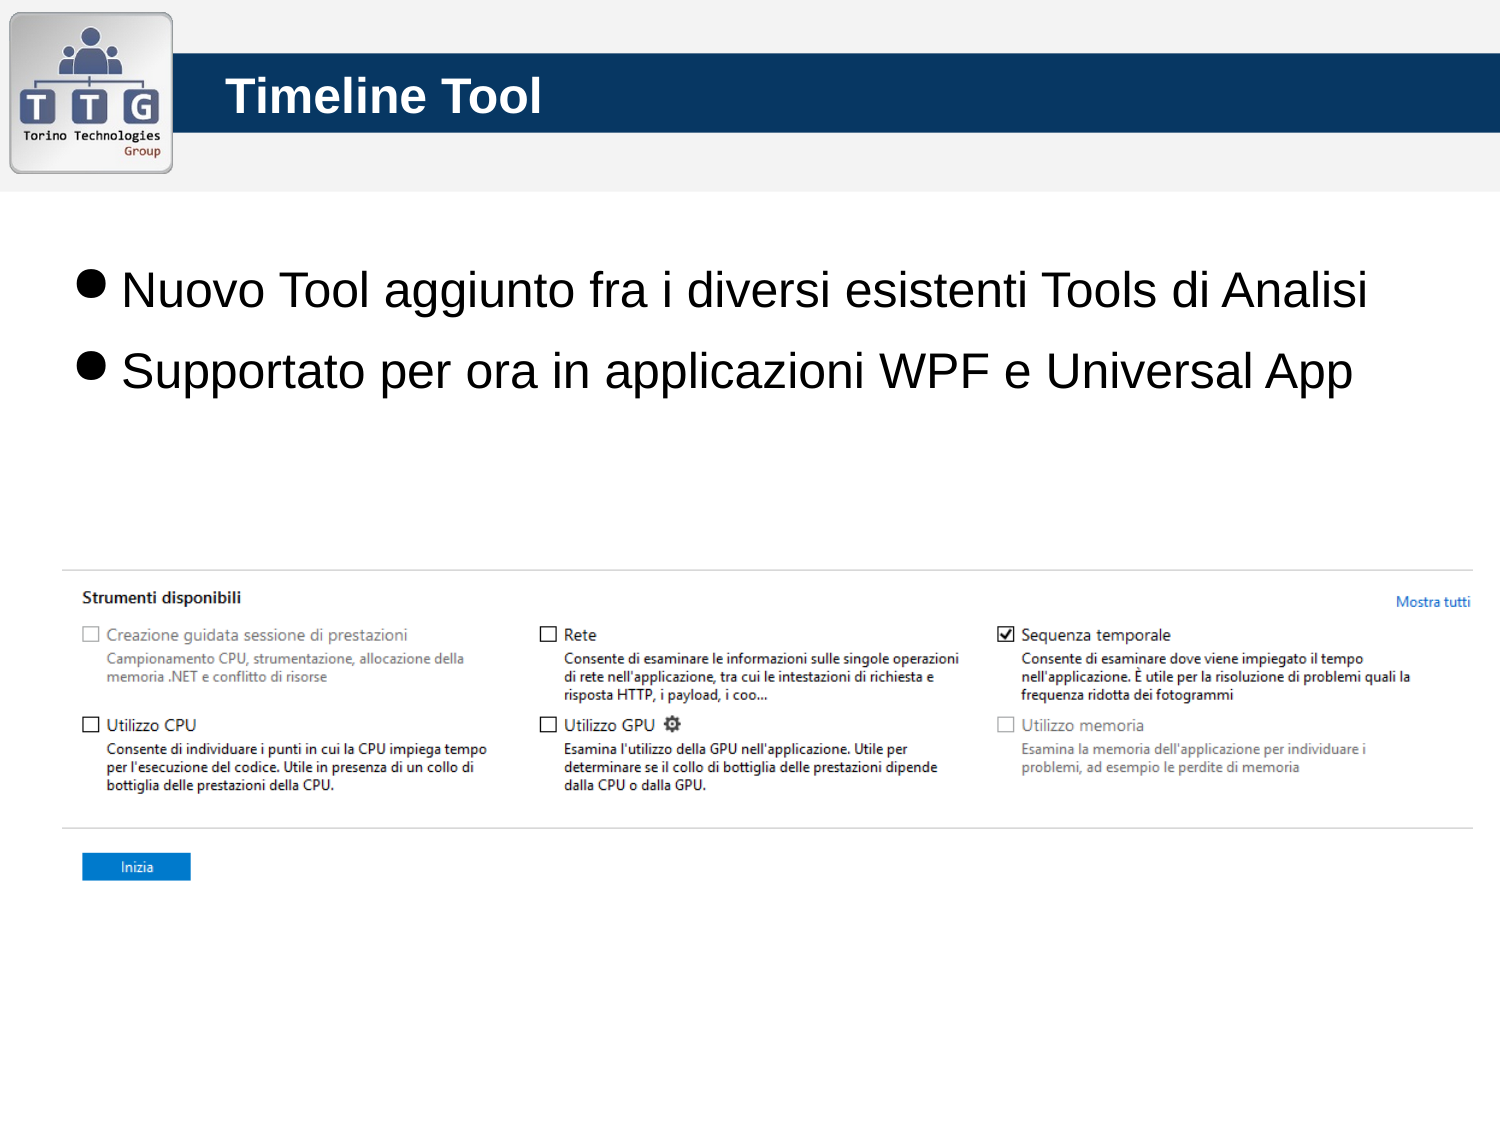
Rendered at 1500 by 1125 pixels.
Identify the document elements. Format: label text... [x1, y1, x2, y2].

title Timeline Tool [210, 53, 1500, 133]
picture [62, 560, 1473, 906]
list Nuovo Tool aggiunto fra i diversi esistenti Tools di Analisi Supportato per ora in applicazioni WPF e Universal App [50, 233, 1460, 1078]
picture [9, 12, 173, 174]
